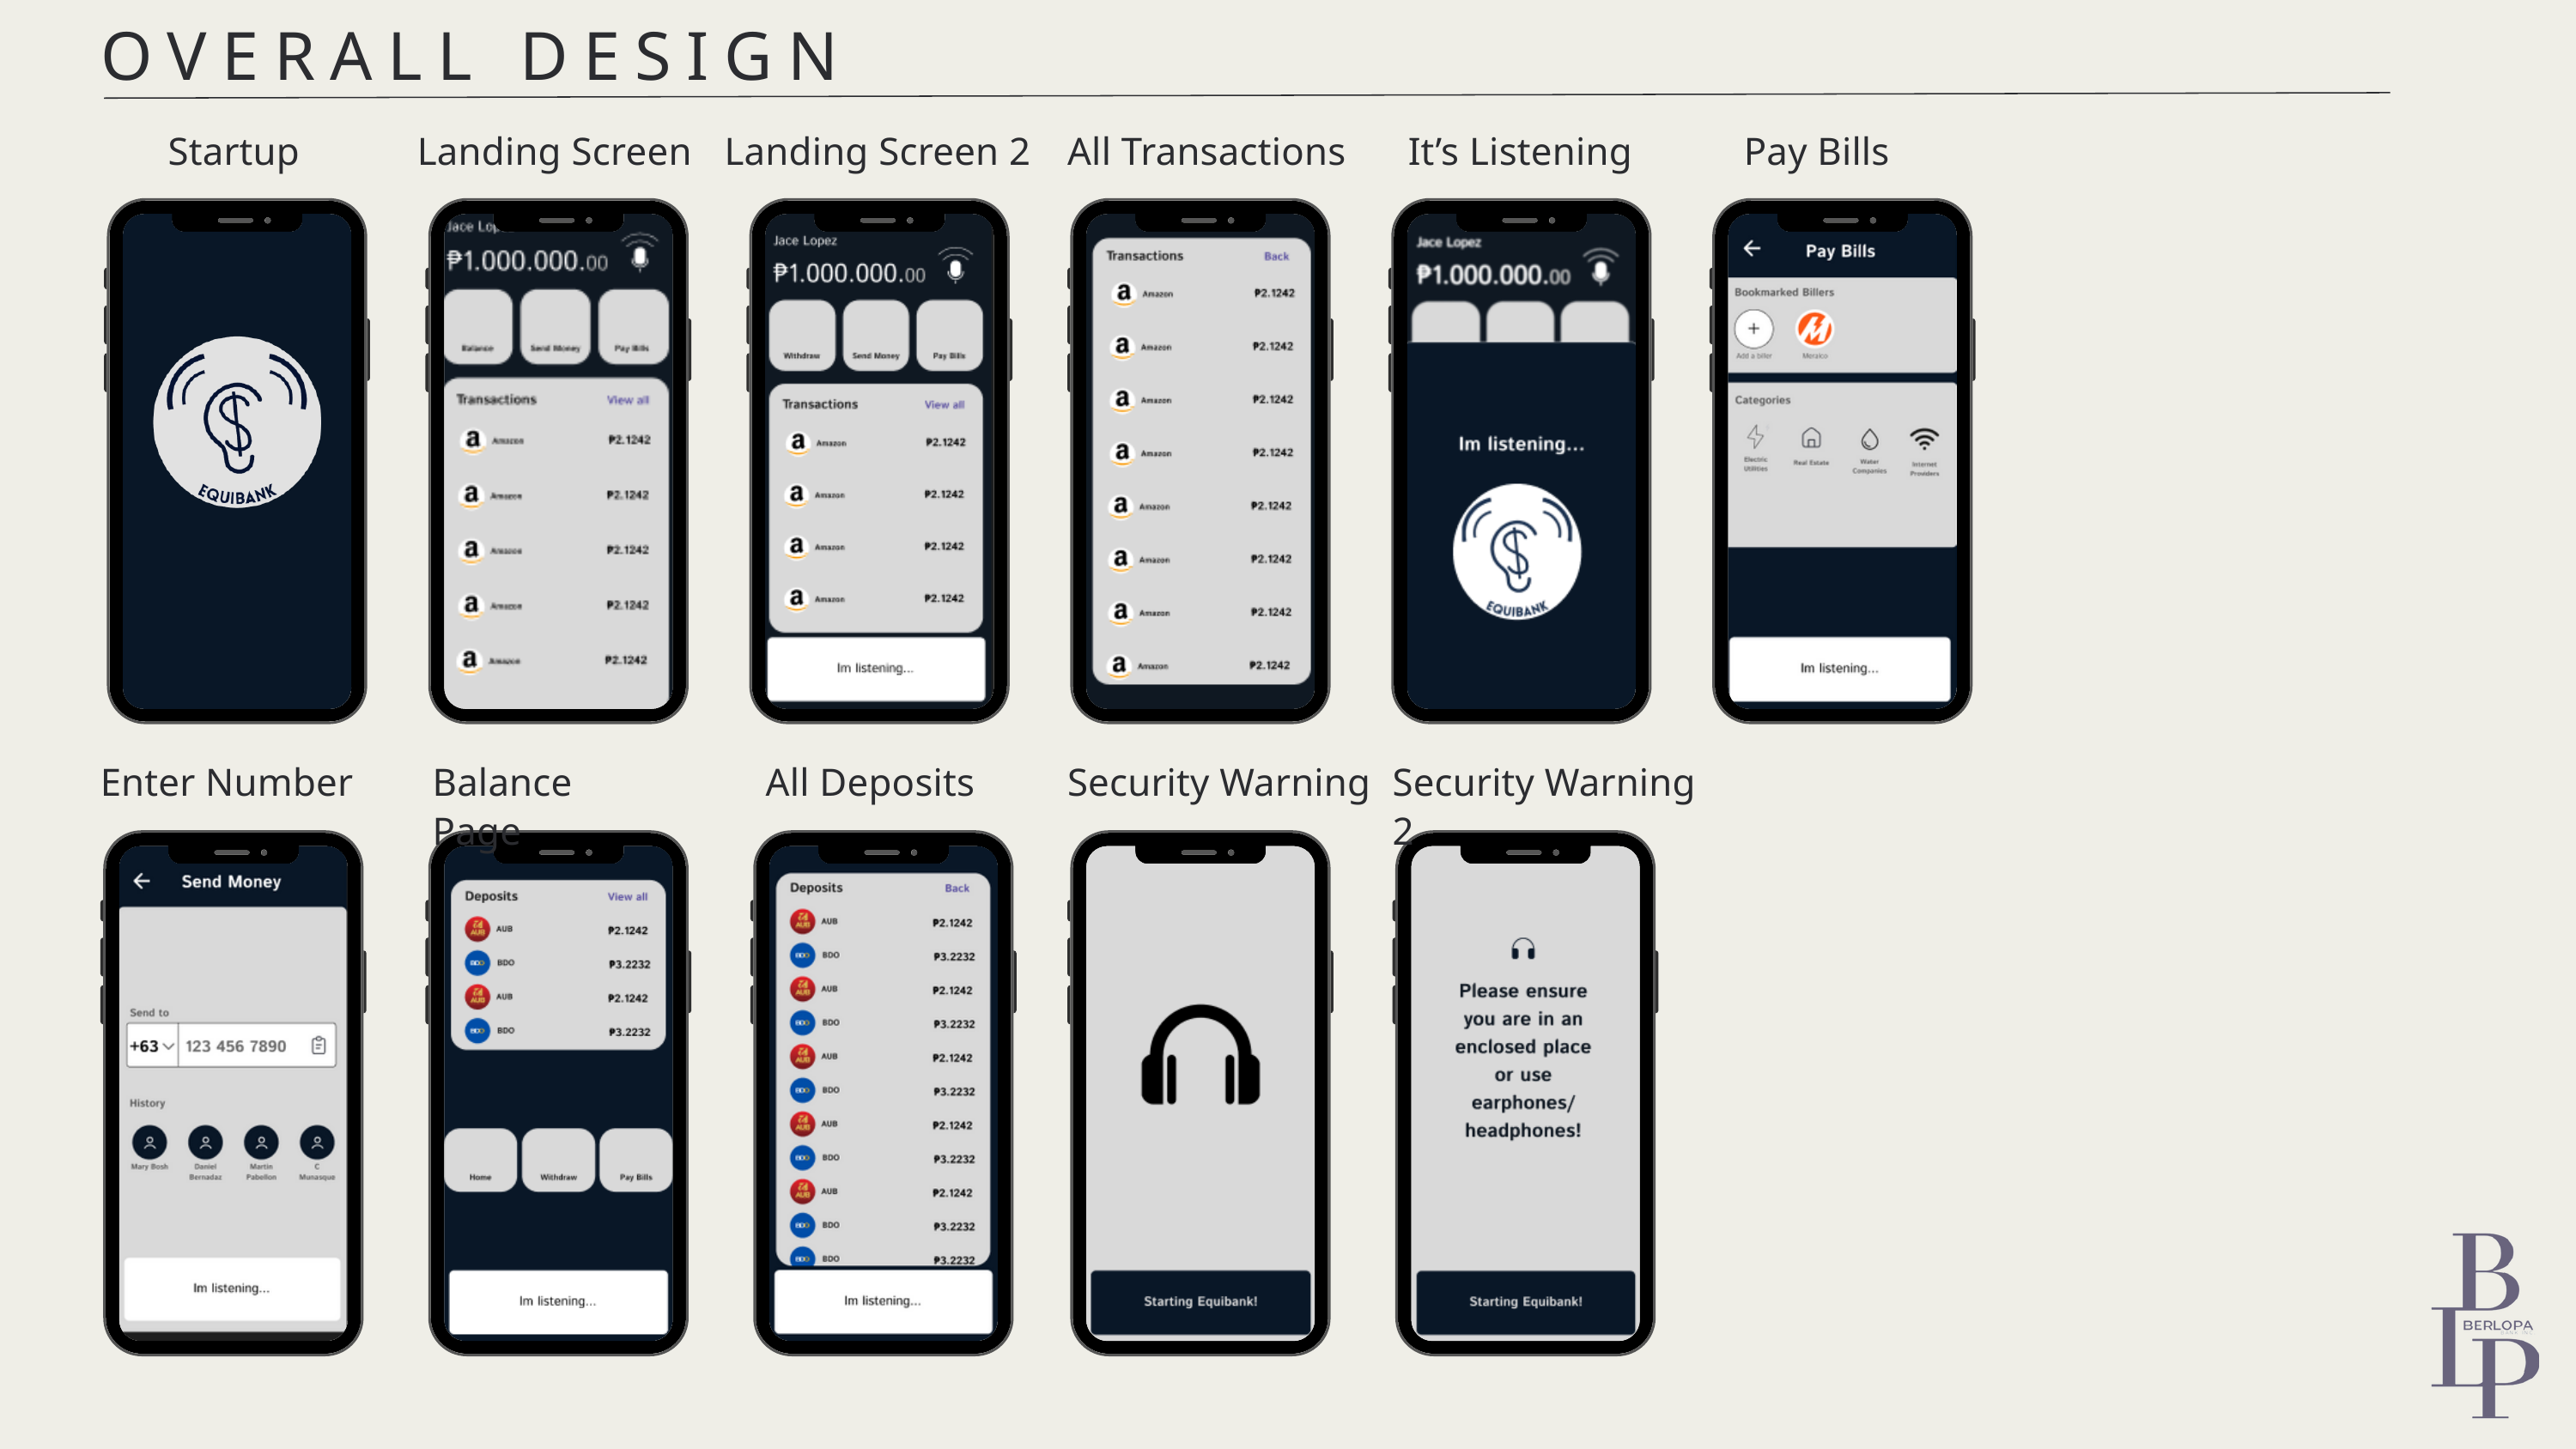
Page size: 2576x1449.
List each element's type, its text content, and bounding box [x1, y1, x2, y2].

text_box Enter Number [100, 755, 361, 804]
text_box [1066, 197, 1334, 724]
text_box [103, 197, 371, 724]
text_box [1066, 829, 1334, 1357]
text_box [1388, 197, 1655, 724]
text_box All Deposits [765, 755, 993, 804]
text_box OVERALL DESIGN [100, 0, 2388, 94]
text_box Startup [167, 123, 328, 173]
text_box [2431, 1233, 2540, 1419]
text_box It’s Listening [1407, 123, 1643, 173]
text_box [425, 829, 692, 1357]
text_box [1709, 197, 1976, 724]
text_box Balance Page [432, 755, 660, 828]
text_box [100, 829, 367, 1357]
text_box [750, 829, 1017, 1357]
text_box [1392, 829, 1659, 1357]
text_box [746, 197, 1013, 724]
text_box Security Warning 2 [1392, 755, 1724, 853]
text_box All Transactions [1067, 123, 1358, 173]
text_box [425, 197, 692, 724]
text_box Pay Bills [1743, 123, 1933, 173]
text_box Landing Screen 2 [724, 123, 1039, 173]
text_box Landing Screen [416, 123, 700, 173]
text_box Security Warning [1067, 755, 1388, 804]
